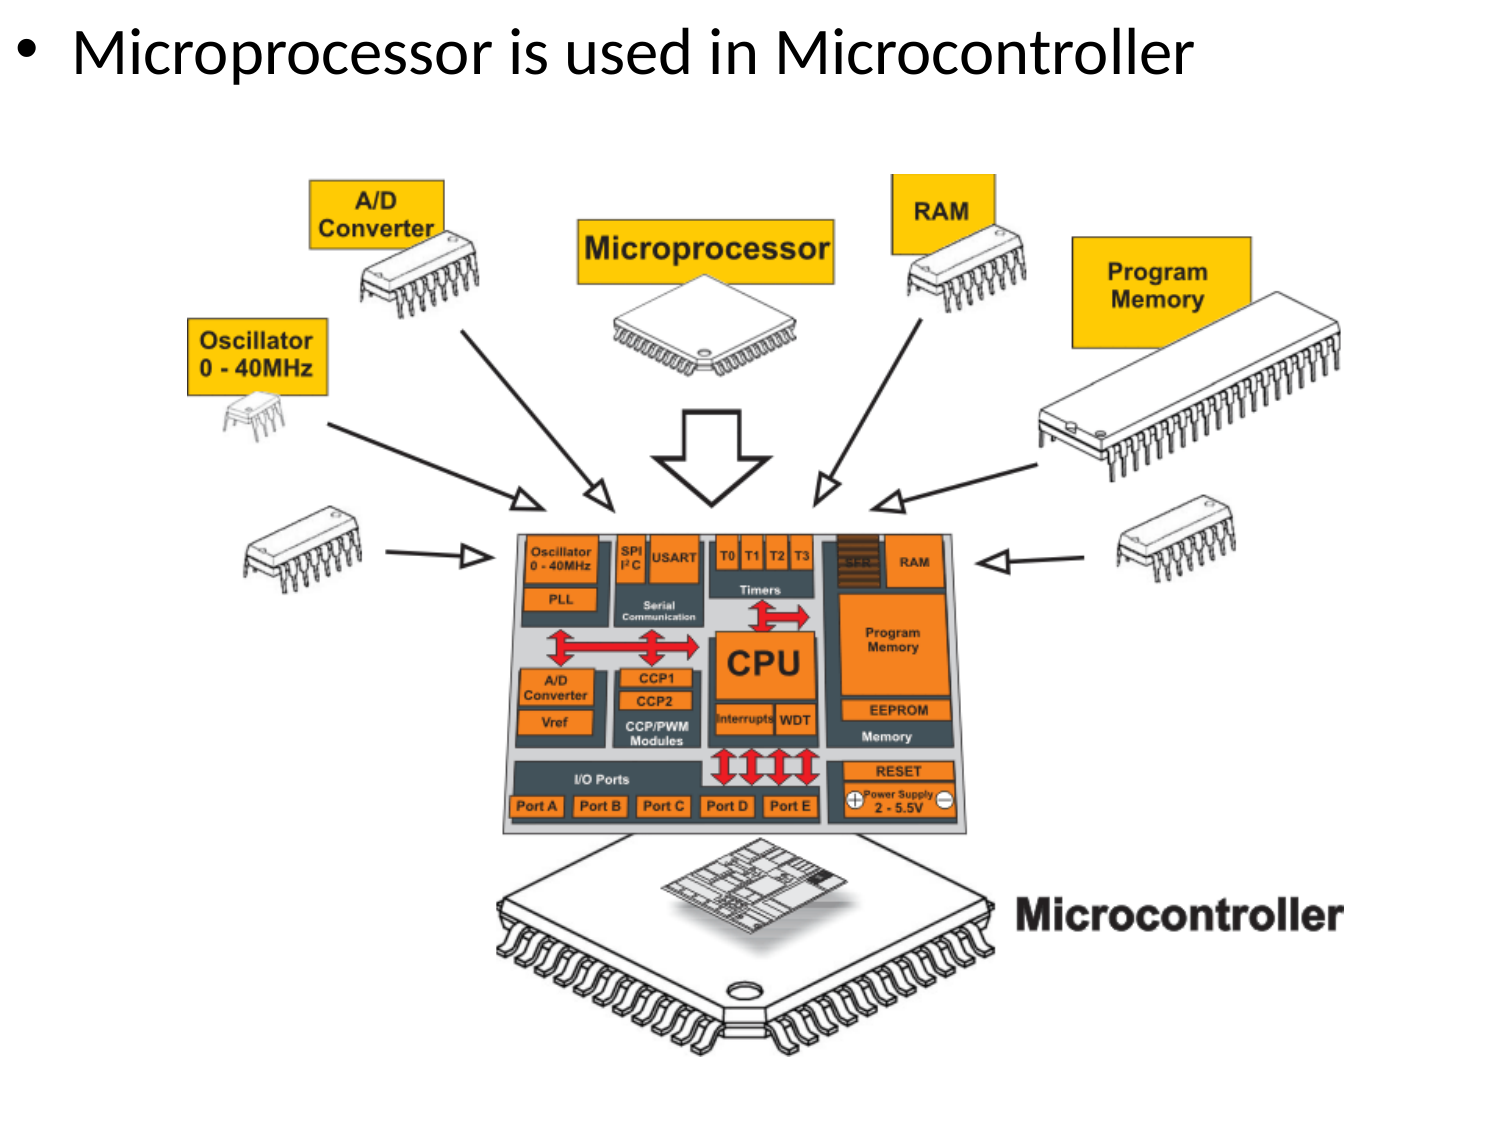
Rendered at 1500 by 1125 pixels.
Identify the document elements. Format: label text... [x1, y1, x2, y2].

list Microprocessor is used in Microcontroller [0, 0, 1425, 1005]
picture [187, 174, 1344, 1057]
